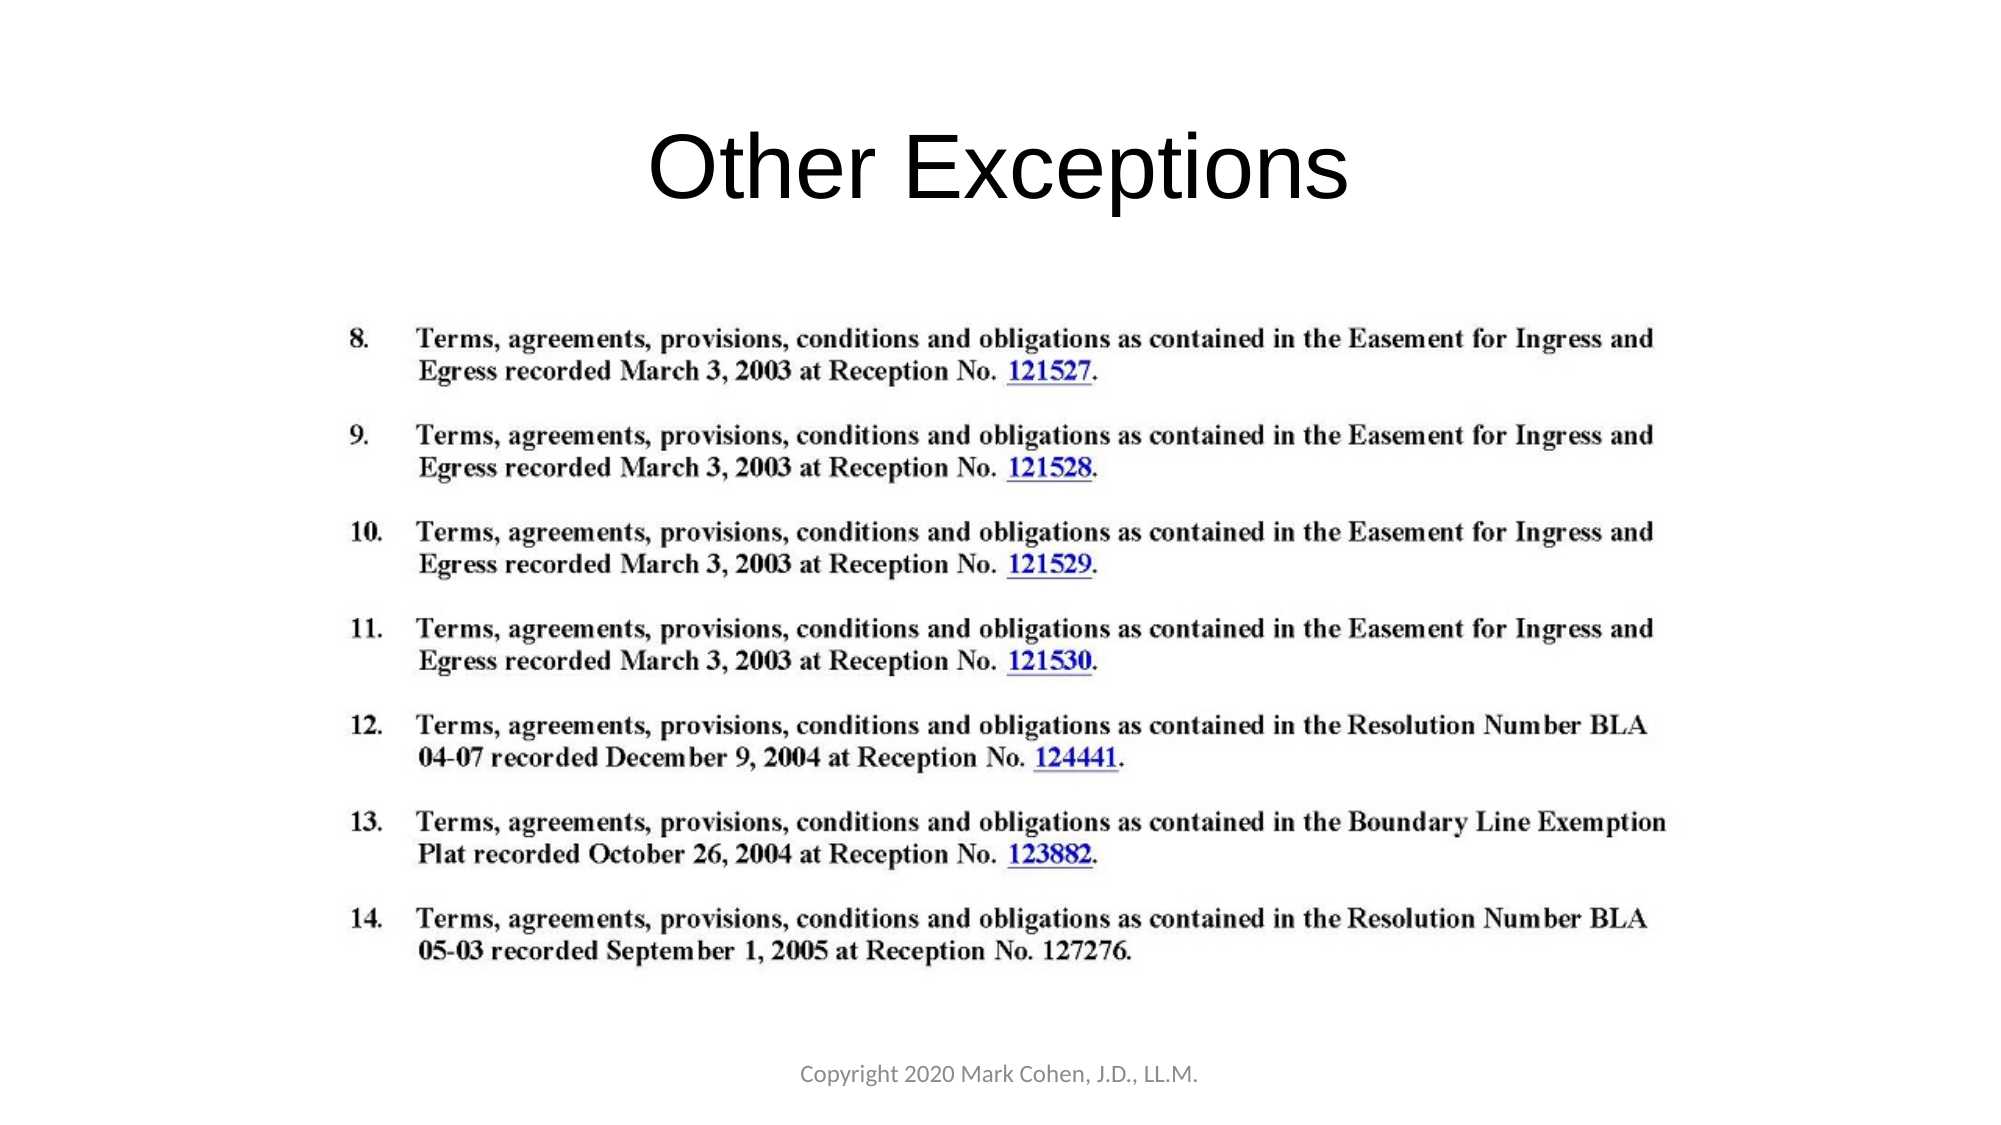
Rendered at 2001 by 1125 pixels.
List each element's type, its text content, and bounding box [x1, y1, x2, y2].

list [306, 307, 1693, 1005]
footer Copyright 2020 Mark Cohen, J.D., LL.M. [662, 1042, 1338, 1103]
title Other Exceptions [137, 59, 1863, 278]
